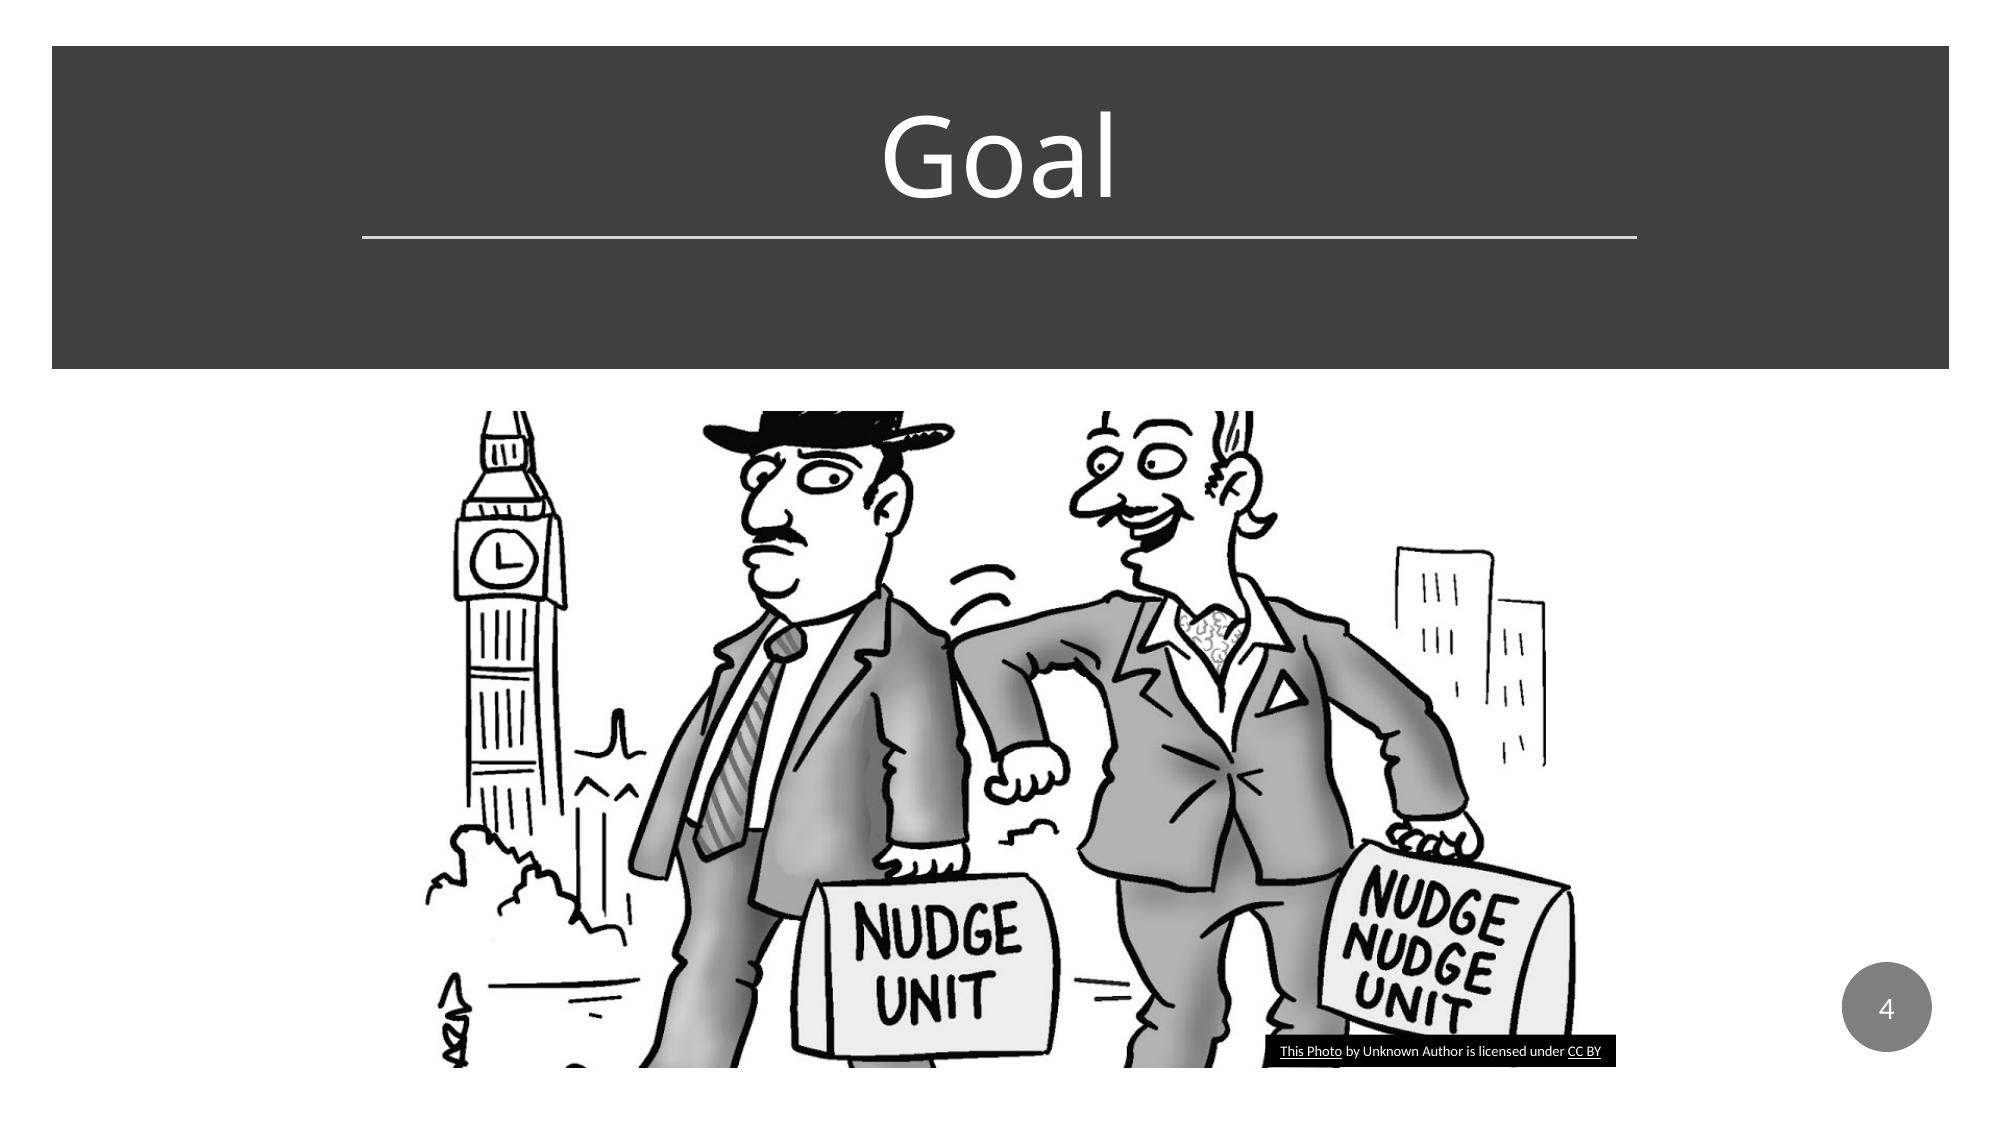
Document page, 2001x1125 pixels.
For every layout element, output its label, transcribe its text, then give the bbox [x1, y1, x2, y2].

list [370, 411, 1620, 1068]
slide_number 4 [1841, 962, 1932, 1053]
text_box [61, 55, 1939, 360]
title Goal [86, 76, 1914, 230]
